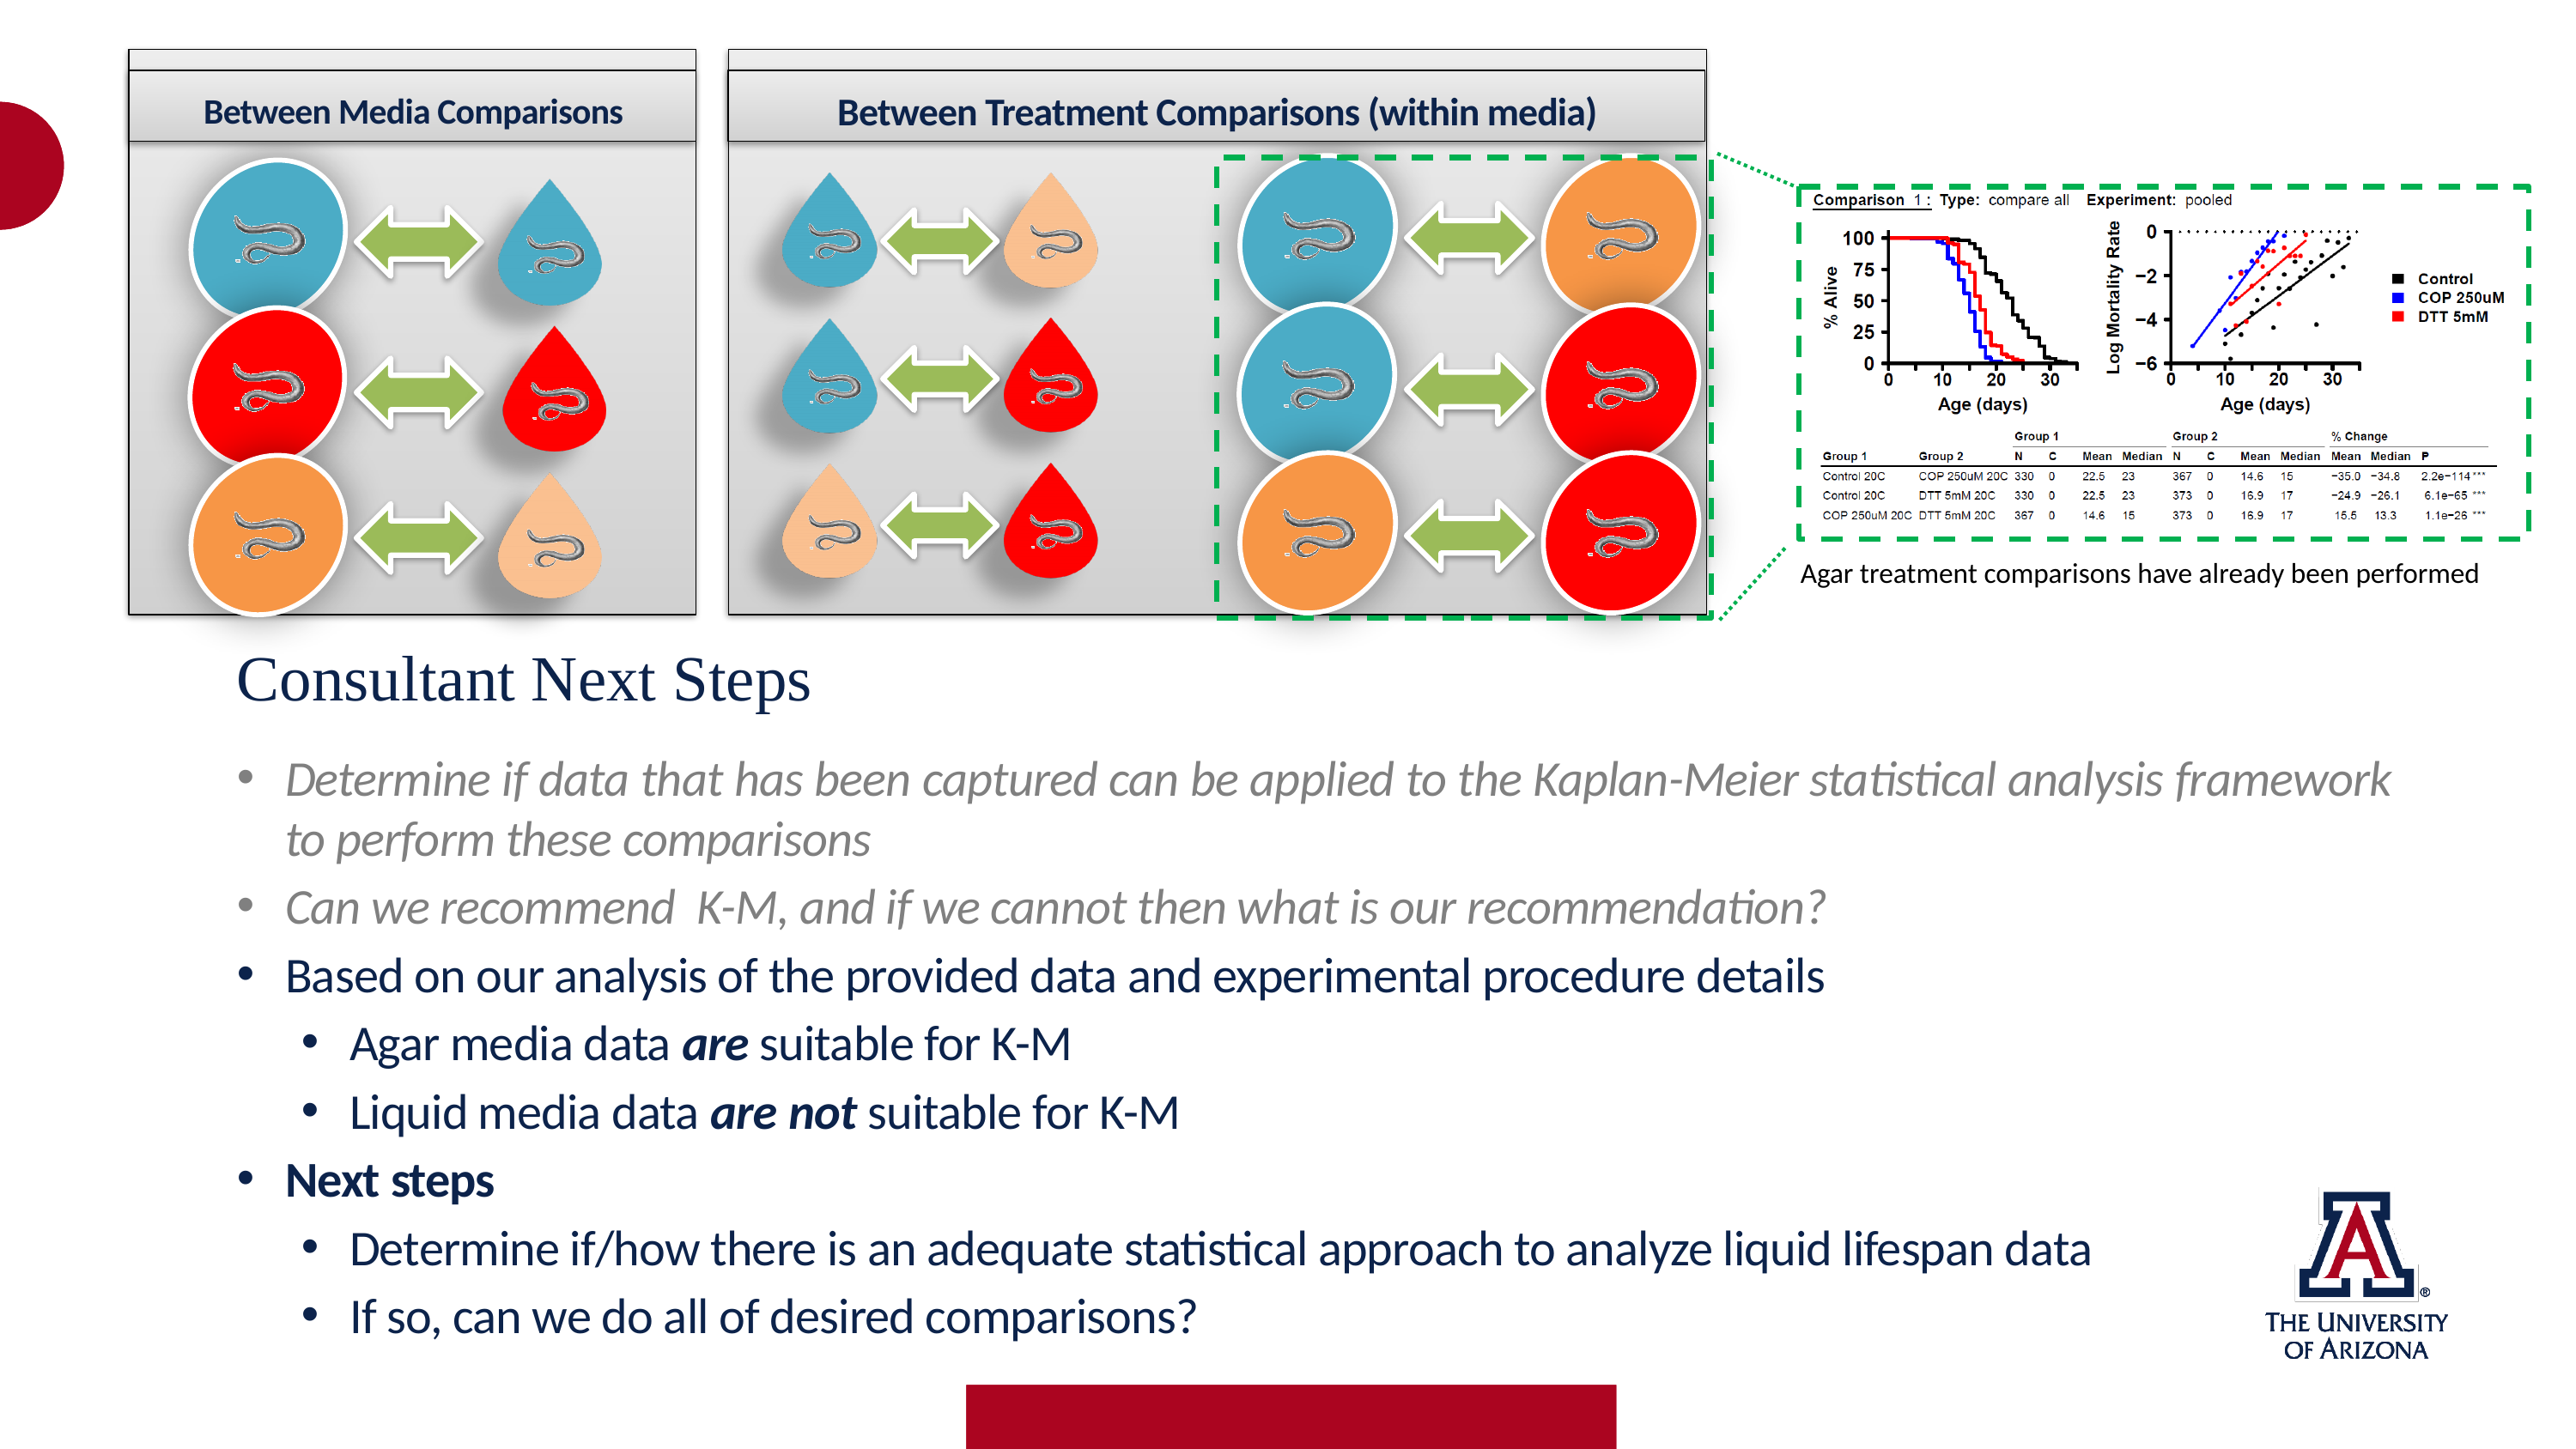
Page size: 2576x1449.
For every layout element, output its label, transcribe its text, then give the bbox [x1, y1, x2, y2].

text_box [128, 49, 696, 68]
picture [2265, 1187, 2448, 1359]
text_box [728, 48, 1712, 618]
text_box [1716, 153, 2533, 621]
text_box Determine if data that has been captured can be applied to the Kaplan-Meier statistical analysis framework to perform these comparisons Can we recommend K-M, and if we cannot then what is our recommendation? Based on our analysis of the provided data and experimental procedure details Agar media data are suitable for K-M Liquid media data are not suitable for K-M Next steps Determine if/how there is an adequate statistical approach to analyze liquid lifespan data If so, can we do all of desired comparisons? [234, 737, 2391, 1198]
text_box Consultant Next Steps [234, 634, 967, 703]
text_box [128, 70, 696, 615]
